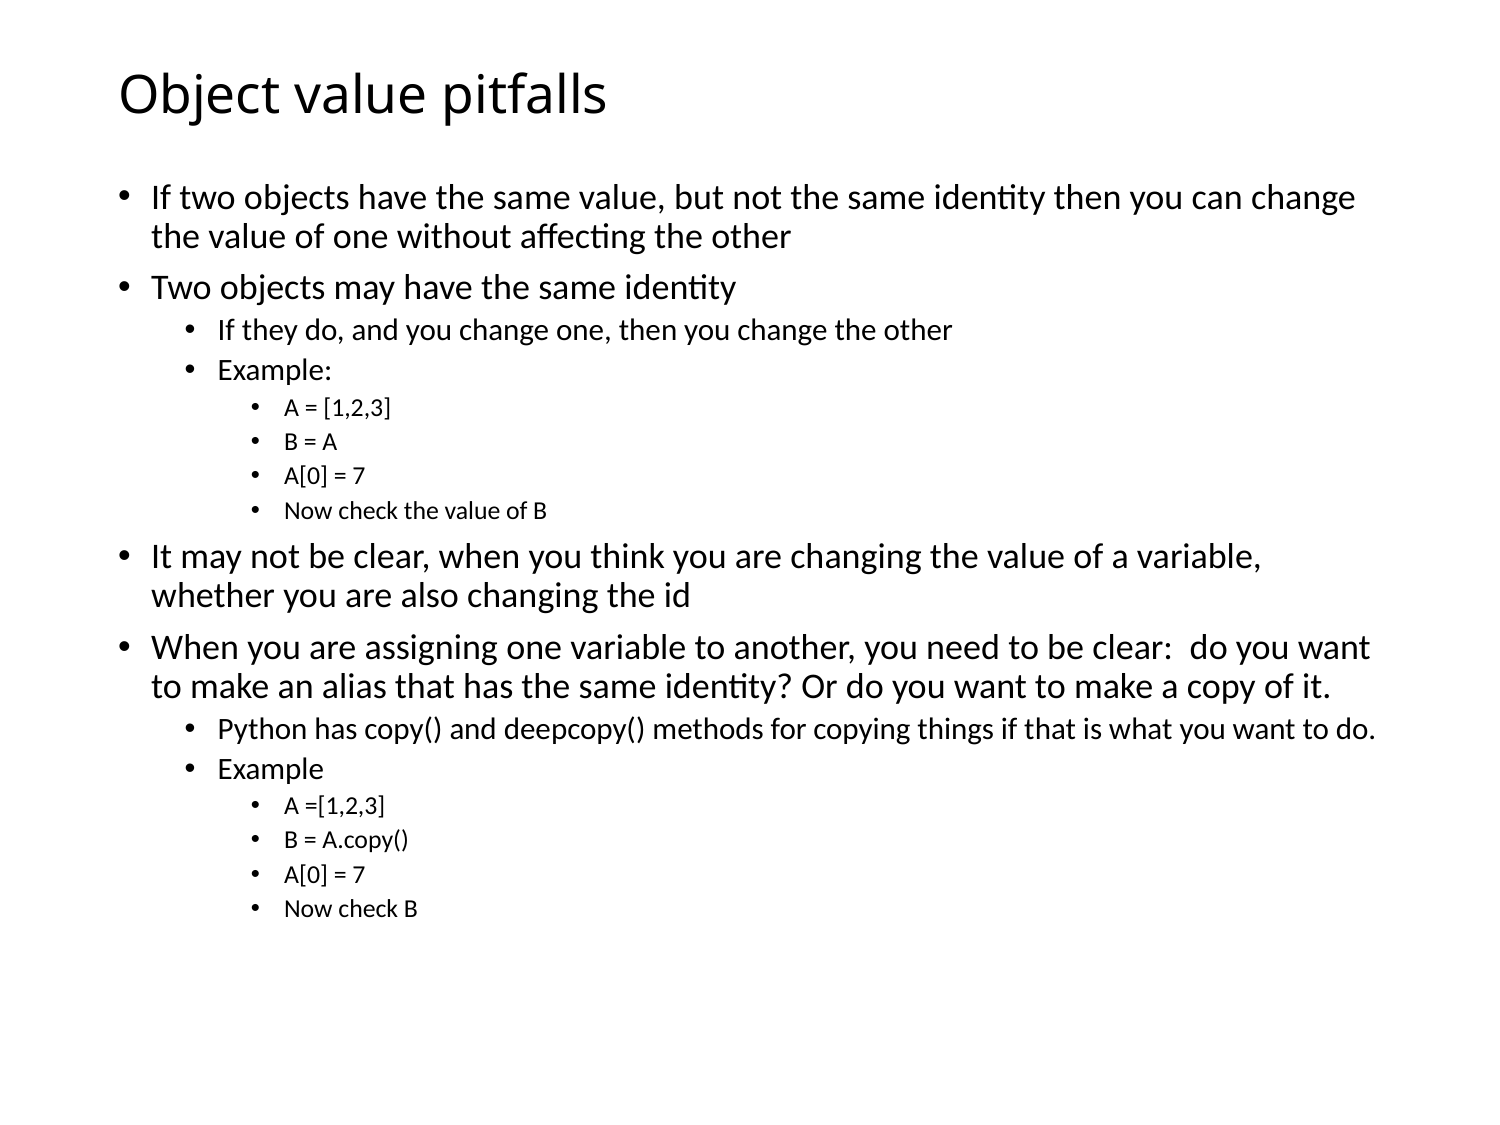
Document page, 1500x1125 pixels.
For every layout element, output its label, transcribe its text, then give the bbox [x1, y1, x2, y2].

list If two objects have the same value, but not the same identity then you can change the value of one without affecting the other Two objects may have the same identity If they do, and you change one, then you change the other Example: A = [1,2,3] B = A A[0] = 7 Now check the value of B It may not be clear, when you think you are changing the value of a variable, whether you are also changing the id When you are assigning one variable to another, you need to be clear: do you want to make an alias that has the same identity? Or do you want to make a copy of it. Python has copy() and deepcopy() methods for copying things if that is what you want to do. Example A =[1,2,3] B = A.copy() A[0] = 7 Now check B [103, 170, 1397, 1054]
title Object value pitfalls [103, 59, 1397, 133]
